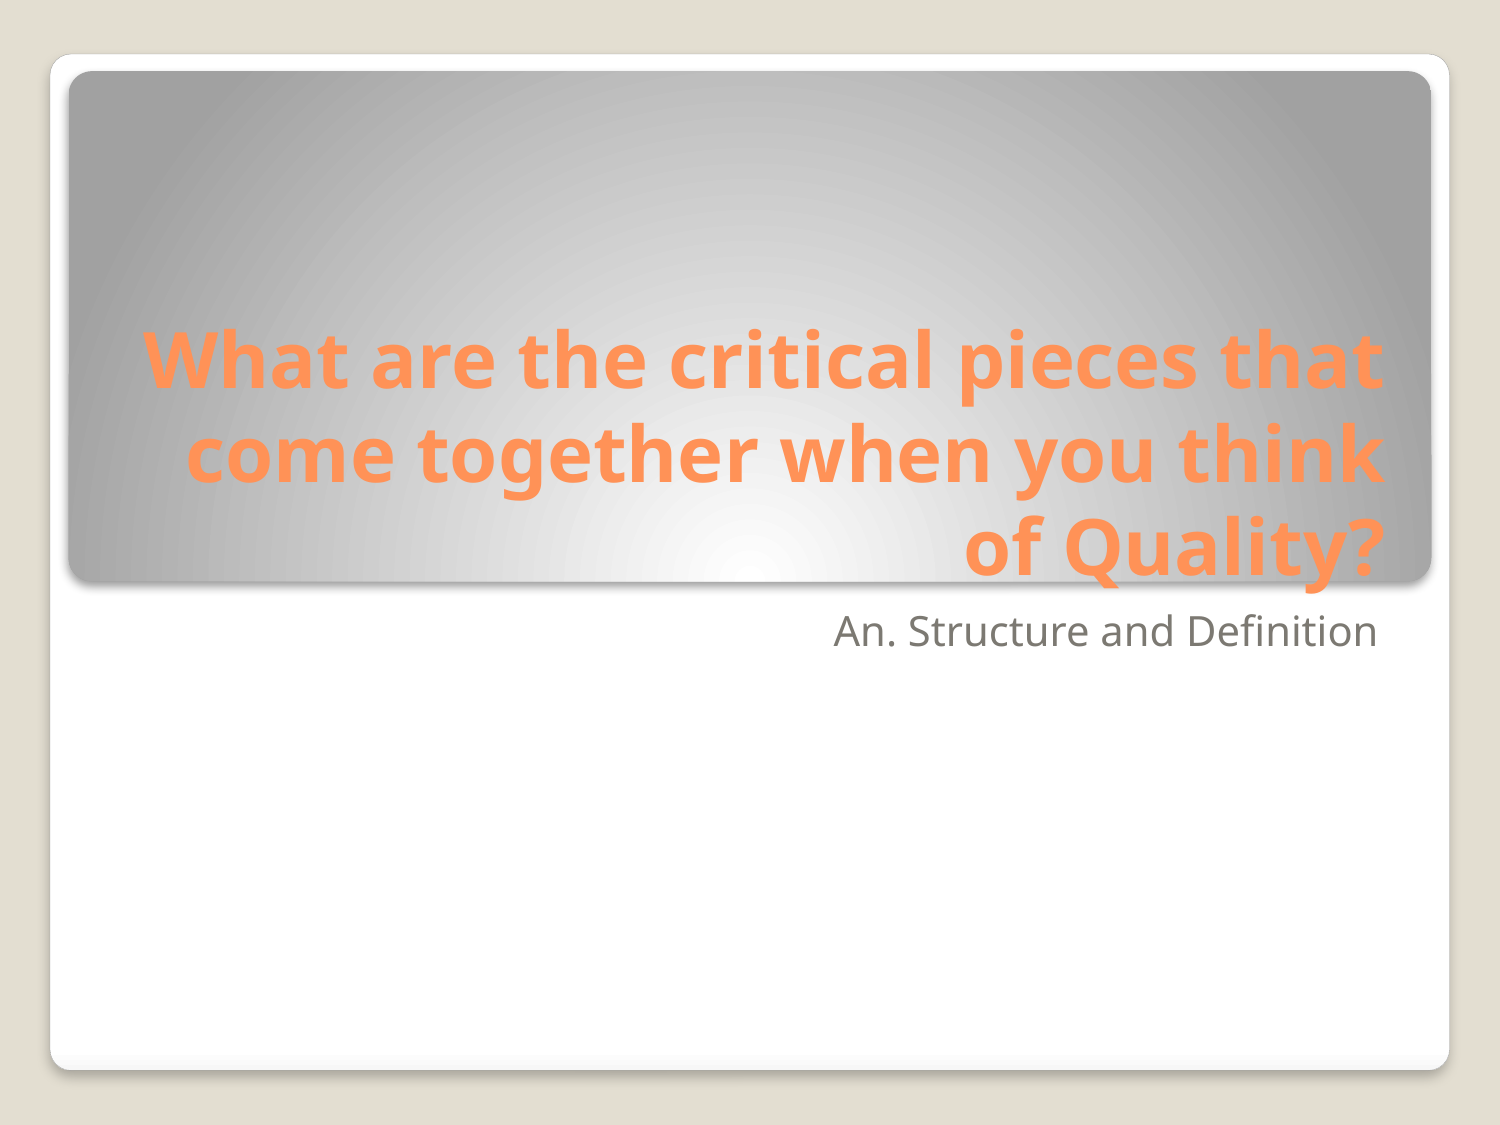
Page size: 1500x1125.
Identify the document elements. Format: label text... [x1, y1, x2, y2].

title What are the critical pieces that come together when you think of Quality? [118, 298, 1394, 599]
subtitle An. Structure and Definition [118, 604, 1394, 755]
